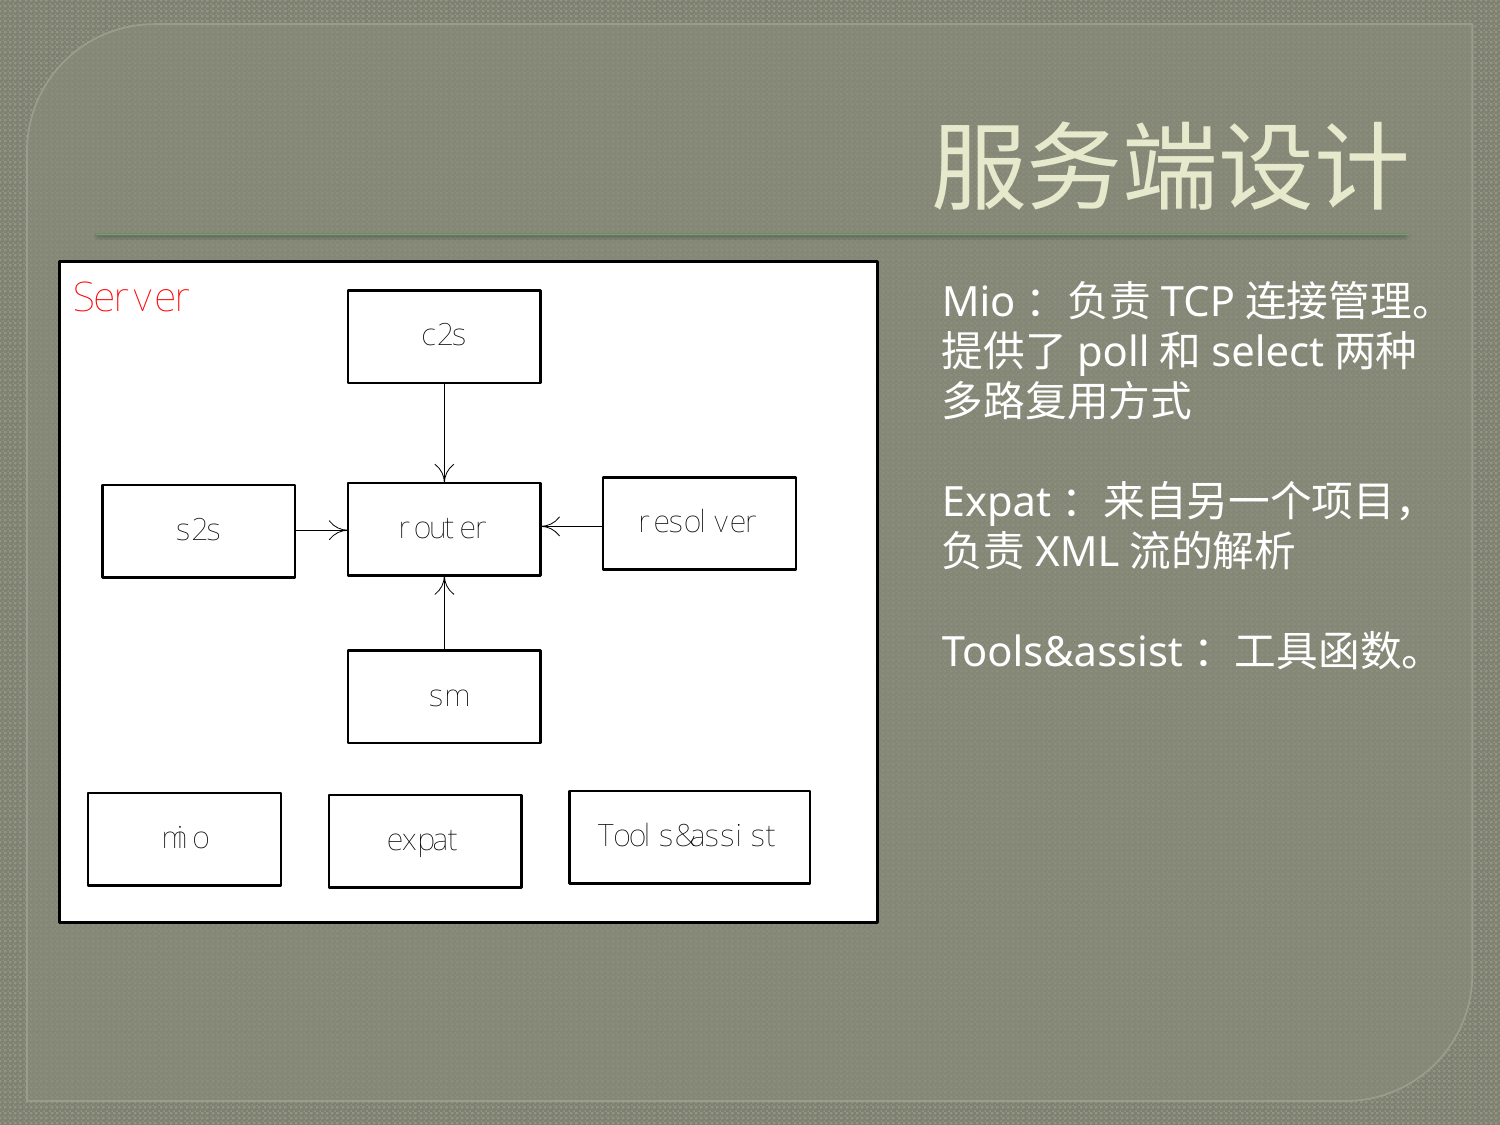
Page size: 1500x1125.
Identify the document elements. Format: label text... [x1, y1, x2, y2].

title 服务端设计 [75, 41, 1425, 230]
text_box Mio：负责TCP连接管理。提供了poll和select两种多路复用方式 Expat：来自另一个项目，负责XML流的解析 Tools&assist：工具函数。 [927, 267, 1447, 727]
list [52, 255, 885, 929]
